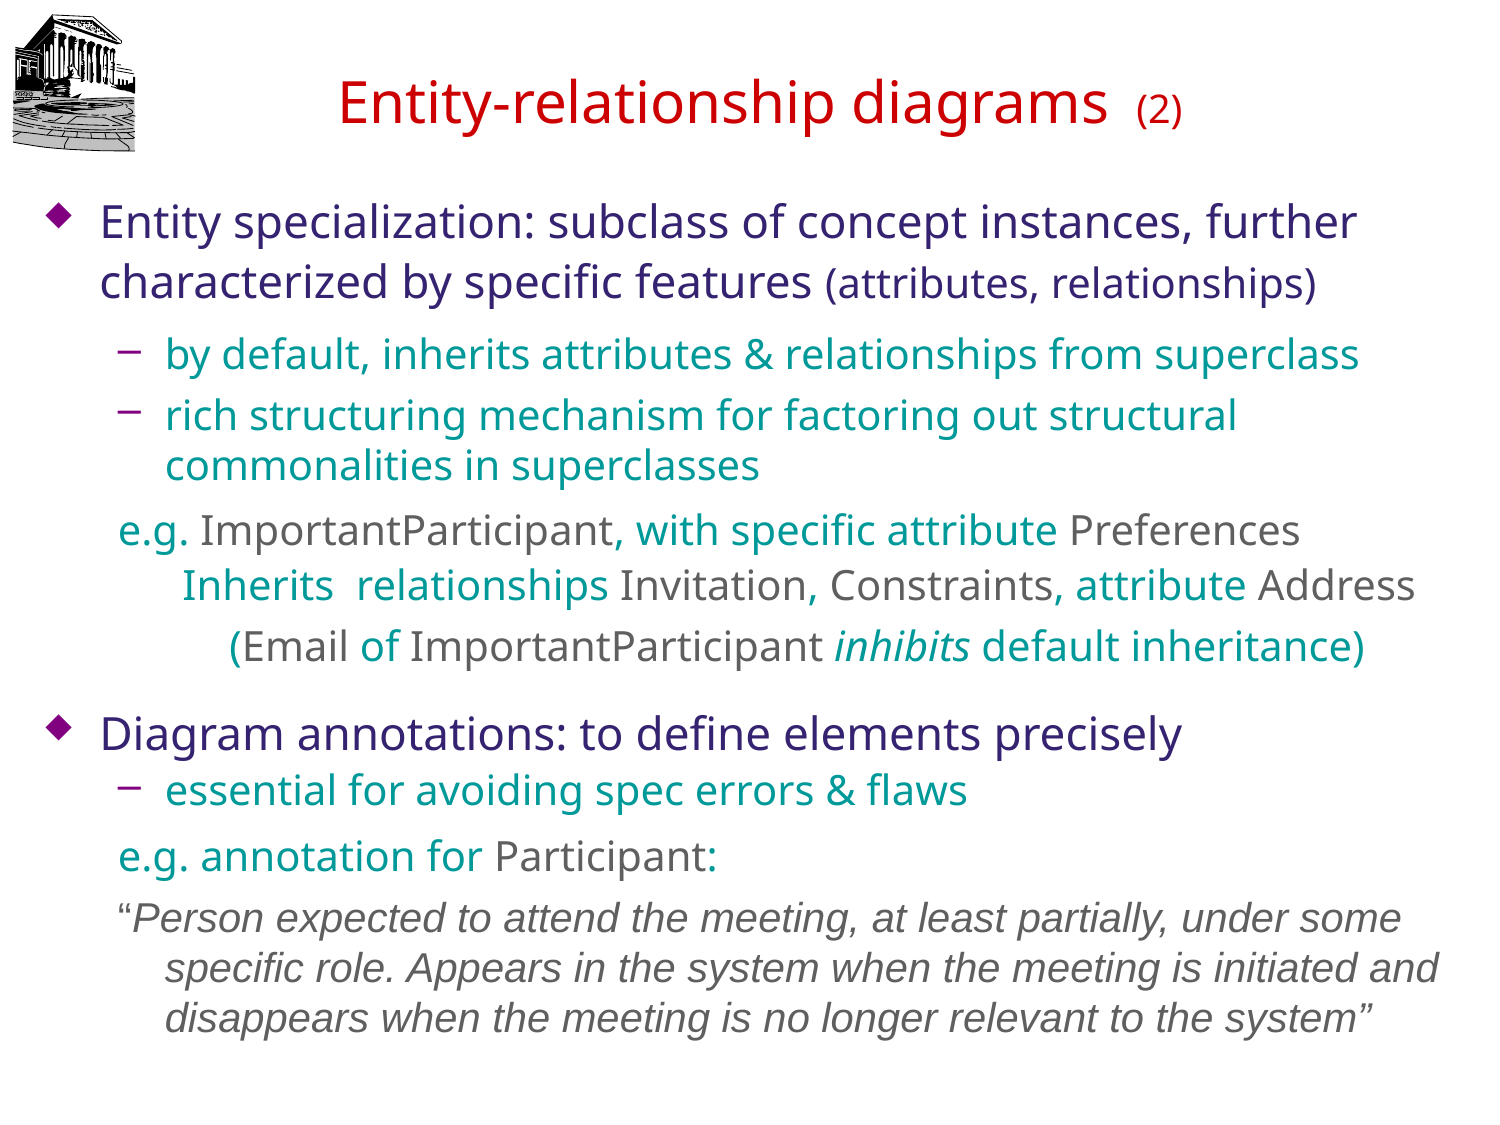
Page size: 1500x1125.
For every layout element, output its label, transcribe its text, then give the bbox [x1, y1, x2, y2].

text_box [11, 13, 137, 153]
list Entity specialization: subclass of concept instances, further characterized by specific features (attributes, relationships) by default, inherits attributes & relationships from superclass rich structuring mechanism for factoring out structural commonalities in superclasses e.g. ImportantParticipant, with specific attribute Preferences Inherits relationships Invitation, Constraints, attribute Address (Email of ImportantParticipant inhibits default inheritance) Diagram annotations: to define elements precisely essential for avoiding spec errors & flaws e.g. annotation for Participant: “Person expected to attend the meeting, at least partially, under some specific role. Appears in the system when the meeting is initiated and disappears when the meeting is no longer relevant to the system” [27, 205, 1491, 1023]
title Entity-relationship diagrams (2) [50, 37, 1470, 163]
